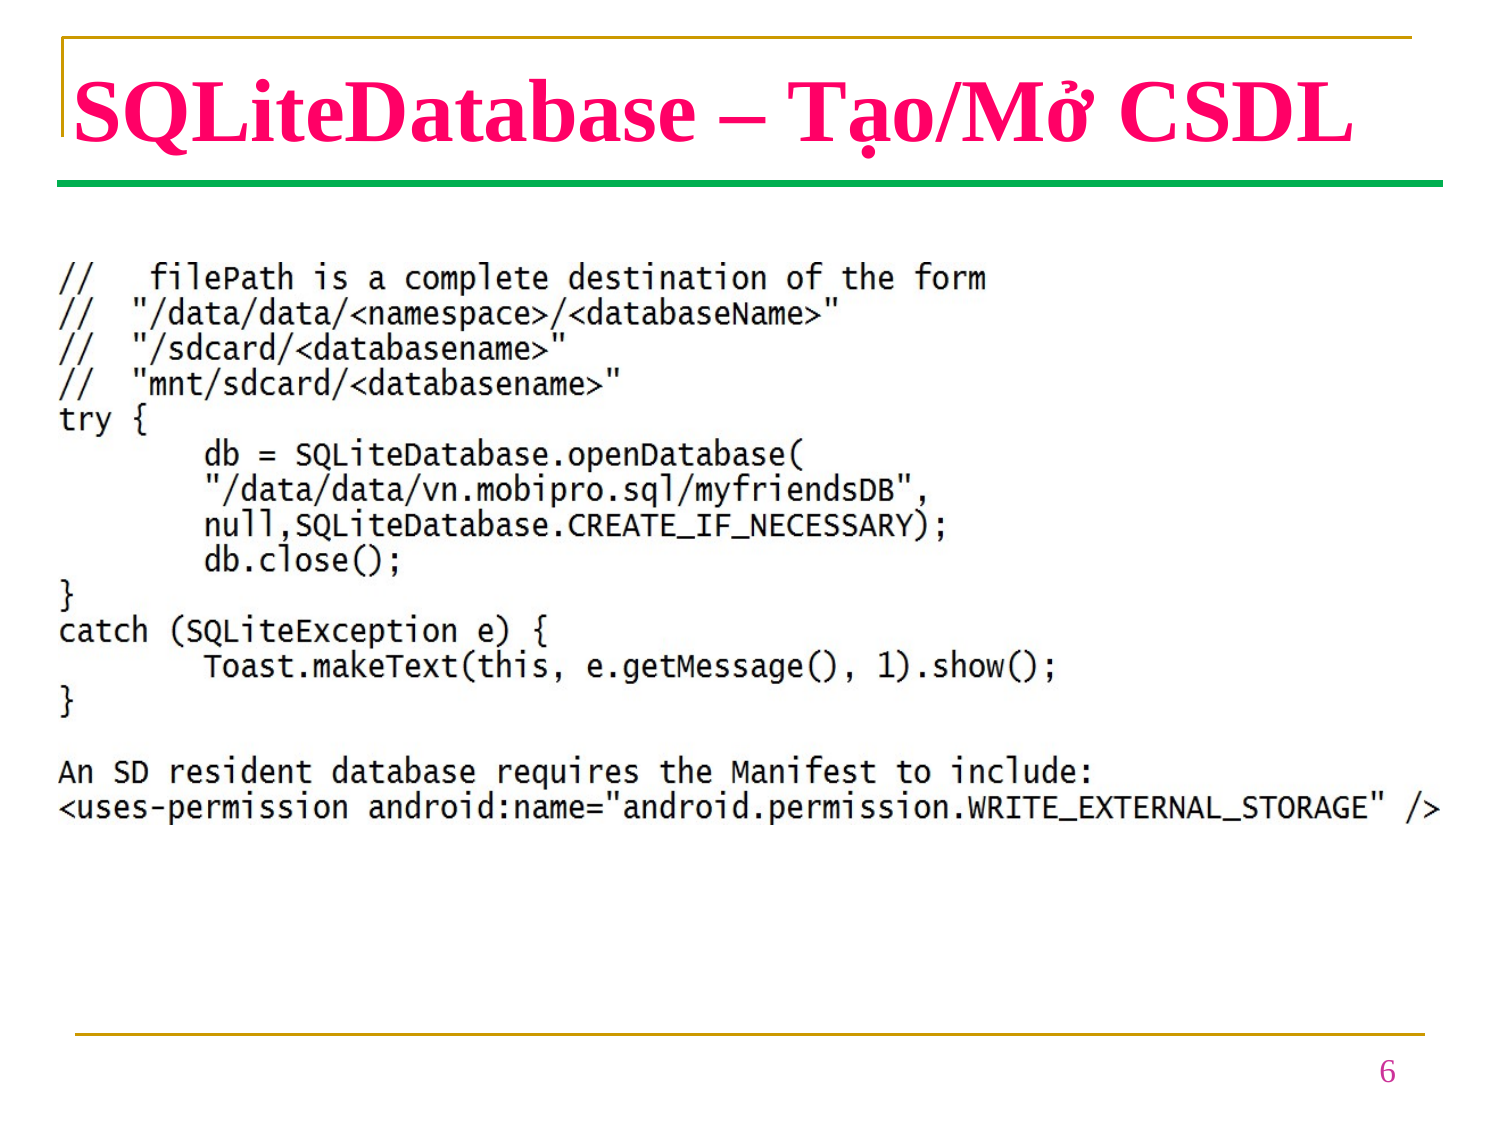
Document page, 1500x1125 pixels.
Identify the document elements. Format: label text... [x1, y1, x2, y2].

slide_number 6 [1373, 1063, 1417, 1125]
title SQLiteDatabase – Tạo/Mở CSDL [70, 49, 1417, 240]
picture [57, 262, 1440, 826]
